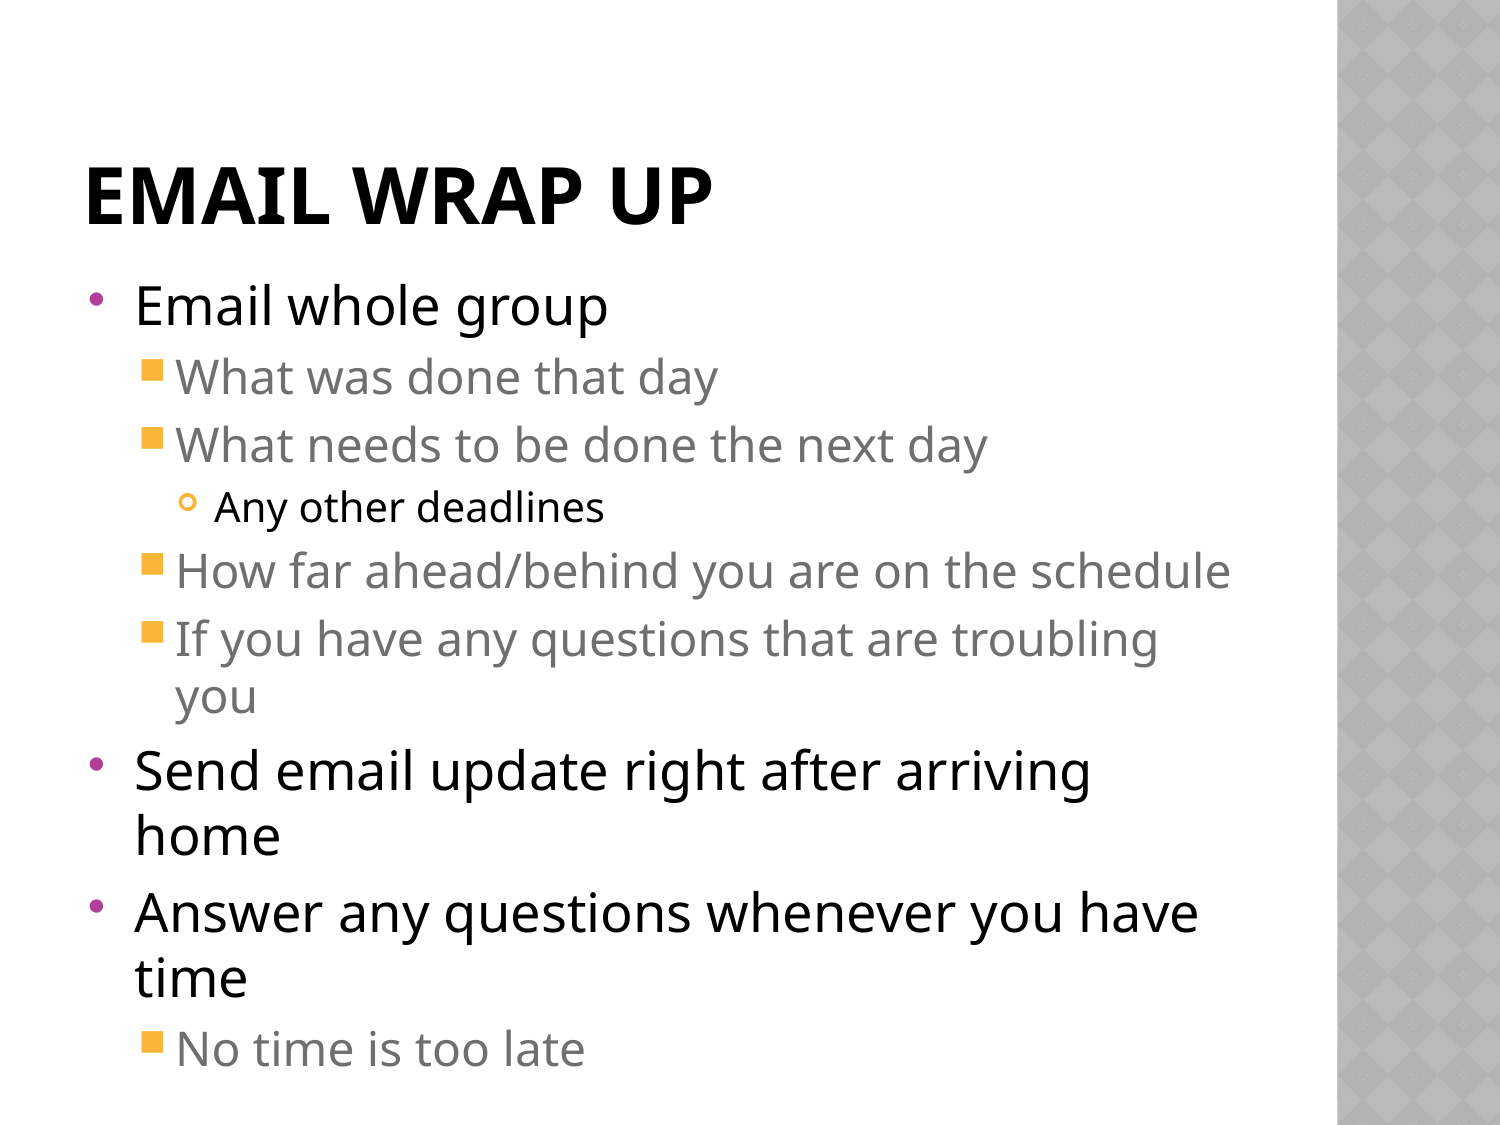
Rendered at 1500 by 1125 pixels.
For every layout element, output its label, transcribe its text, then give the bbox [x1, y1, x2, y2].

list Email whole group What was done that day What needs to be done the next day Any other deadlines How far ahead/behind you are on the schedule If you have any questions that are troubling you Send email update right after arriving home Answer any questions whenever you have time No time is too late [75, 264, 1263, 1059]
title Email wrap up [75, 52, 1263, 240]
